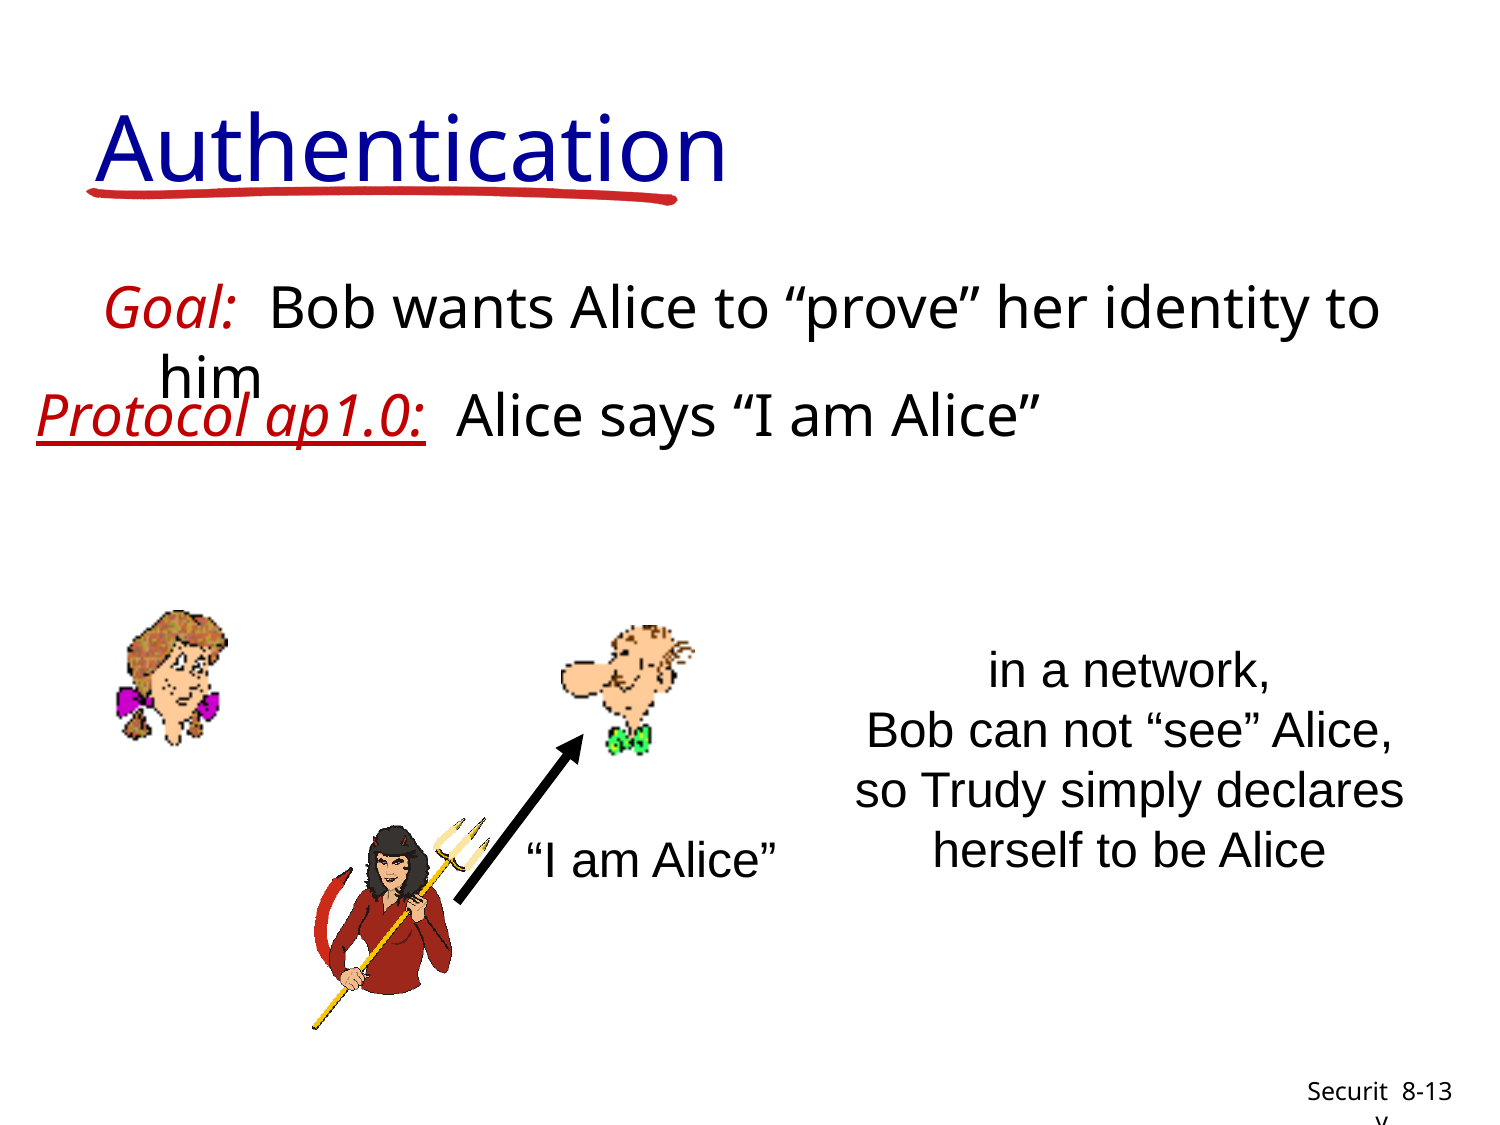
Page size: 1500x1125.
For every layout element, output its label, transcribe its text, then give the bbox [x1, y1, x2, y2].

picture [83, 181, 684, 211]
text_box 8-13 [1387, 1068, 1500, 1113]
footer Security [1284, 1067, 1403, 1110]
picture [560, 625, 695, 762]
text_box in a network, Bob can not “see” Alice, so Trudy simply declares herself to be Alice [835, 629, 1424, 885]
picture [112, 610, 228, 752]
text_box Goal: Bob wants Alice to “prove” her identity to him [87, 262, 1397, 422]
text_box Protocol ap1.0: Alice says “I am Alice” [20, 371, 1055, 456]
title Authentication [80, 51, 783, 239]
picture [311, 817, 491, 1031]
text_box “I am Alice” [511, 820, 792, 896]
